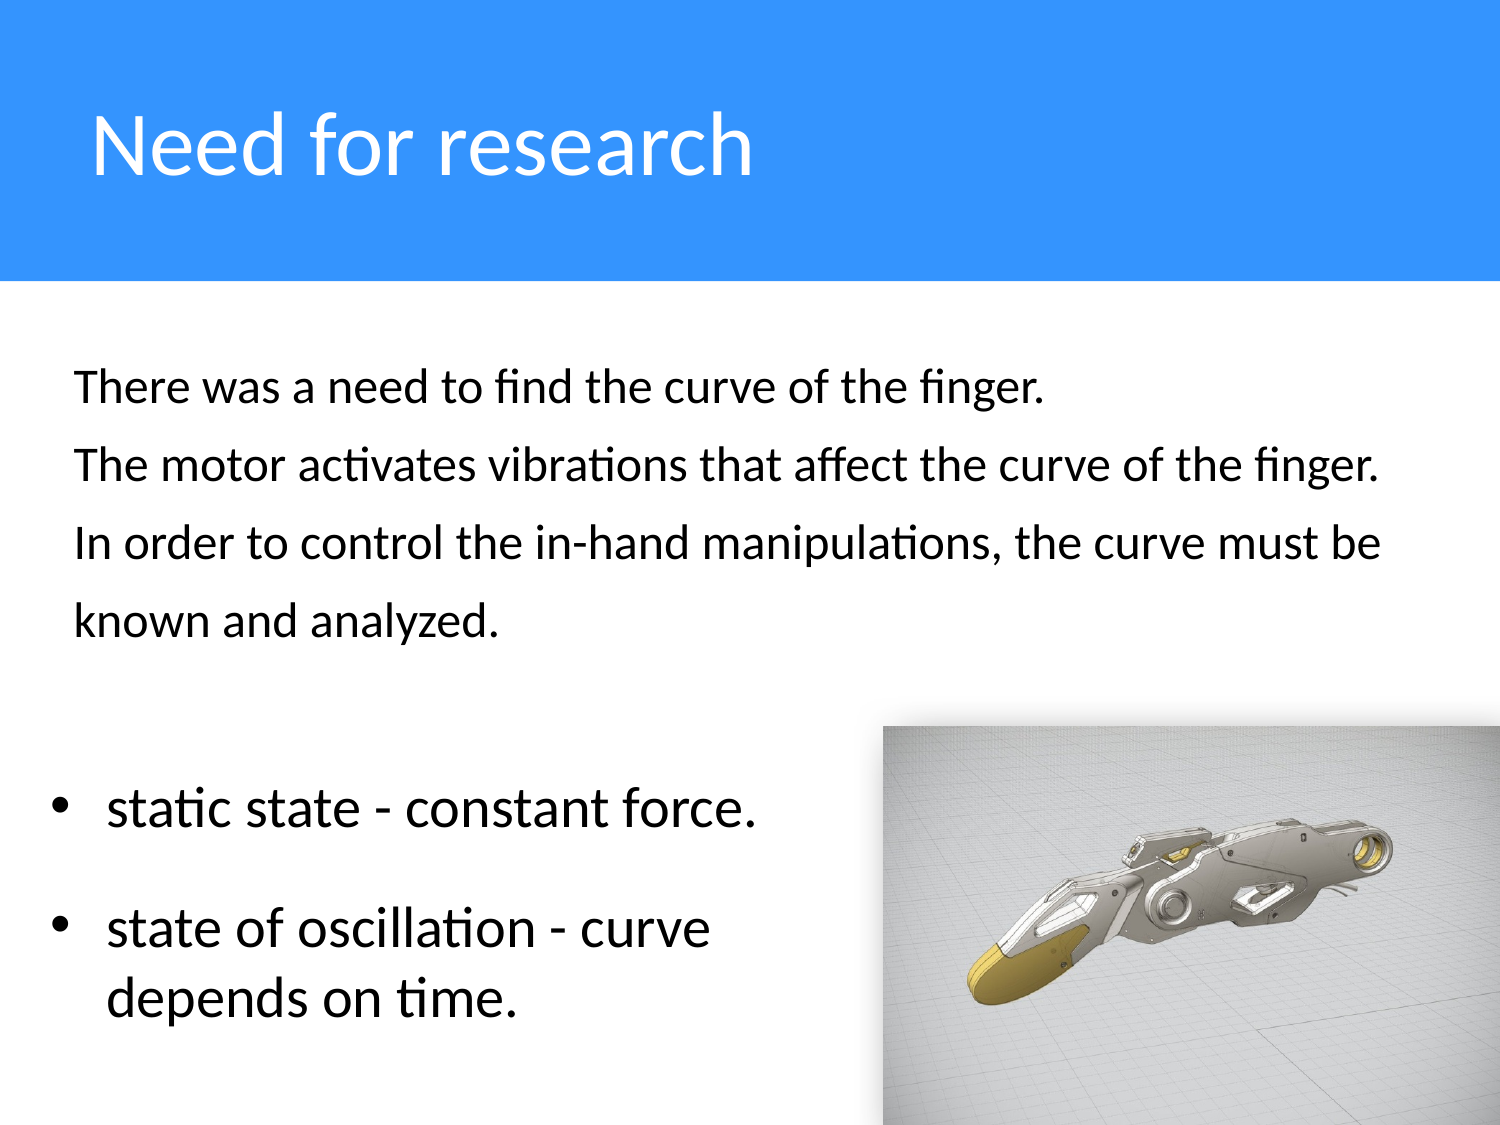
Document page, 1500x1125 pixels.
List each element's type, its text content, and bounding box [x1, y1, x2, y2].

text_box static state - constant force. state of oscillation - curve depends on time. [35, 761, 878, 1125]
title Need for research [75, 45, 1425, 233]
picture [883, 726, 1500, 1125]
list There was a need to find the curve of the finger. The motor activates vibrations that affect the curve of the finger. In order to control the in-hand manipulations, the curve must be known and analyzed. [58, 328, 1454, 727]
text_box [0, 0, 1500, 283]
